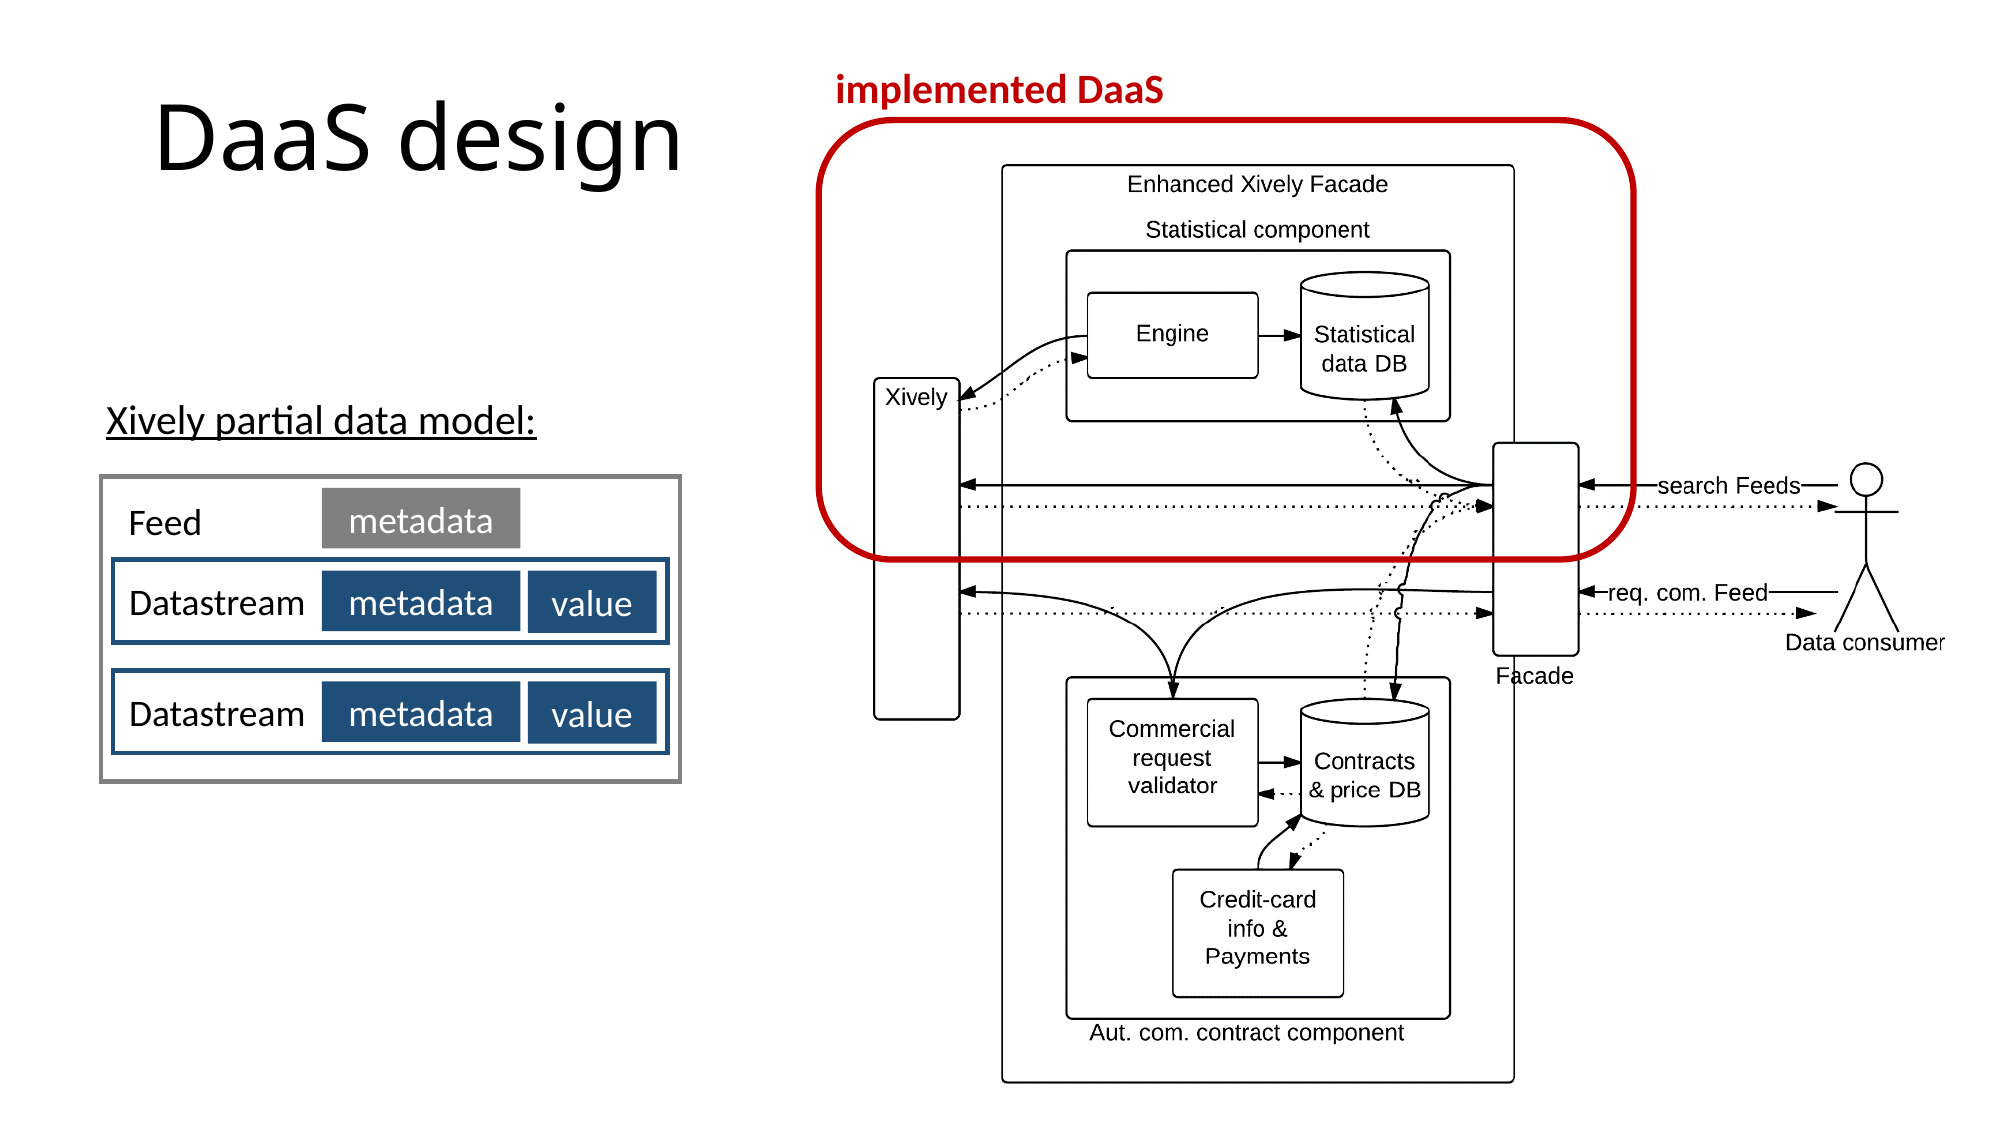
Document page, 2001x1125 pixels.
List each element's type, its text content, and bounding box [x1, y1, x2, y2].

text_box Feed [113, 490, 218, 551]
title DaaS design [137, 59, 875, 222]
text_box [817, 150, 831, 529]
text_box Datastream [114, 570, 321, 631]
text_box value [527, 680, 658, 745]
text_box metadata [321, 487, 521, 549]
text_box implemented DaaS [820, 54, 1180, 120]
text_box value [527, 570, 658, 634]
text_box metadata [321, 680, 521, 743]
text_box metadata [321, 570, 521, 632]
text_box [112, 559, 669, 643]
title DaaS design [1180, 59, 1863, 122]
text_box Xively partial data model: [91, 385, 552, 450]
text_box [112, 669, 669, 754]
text_box [100, 476, 681, 783]
text_box Datastream [114, 681, 321, 742]
picture [831, 122, 2000, 1125]
